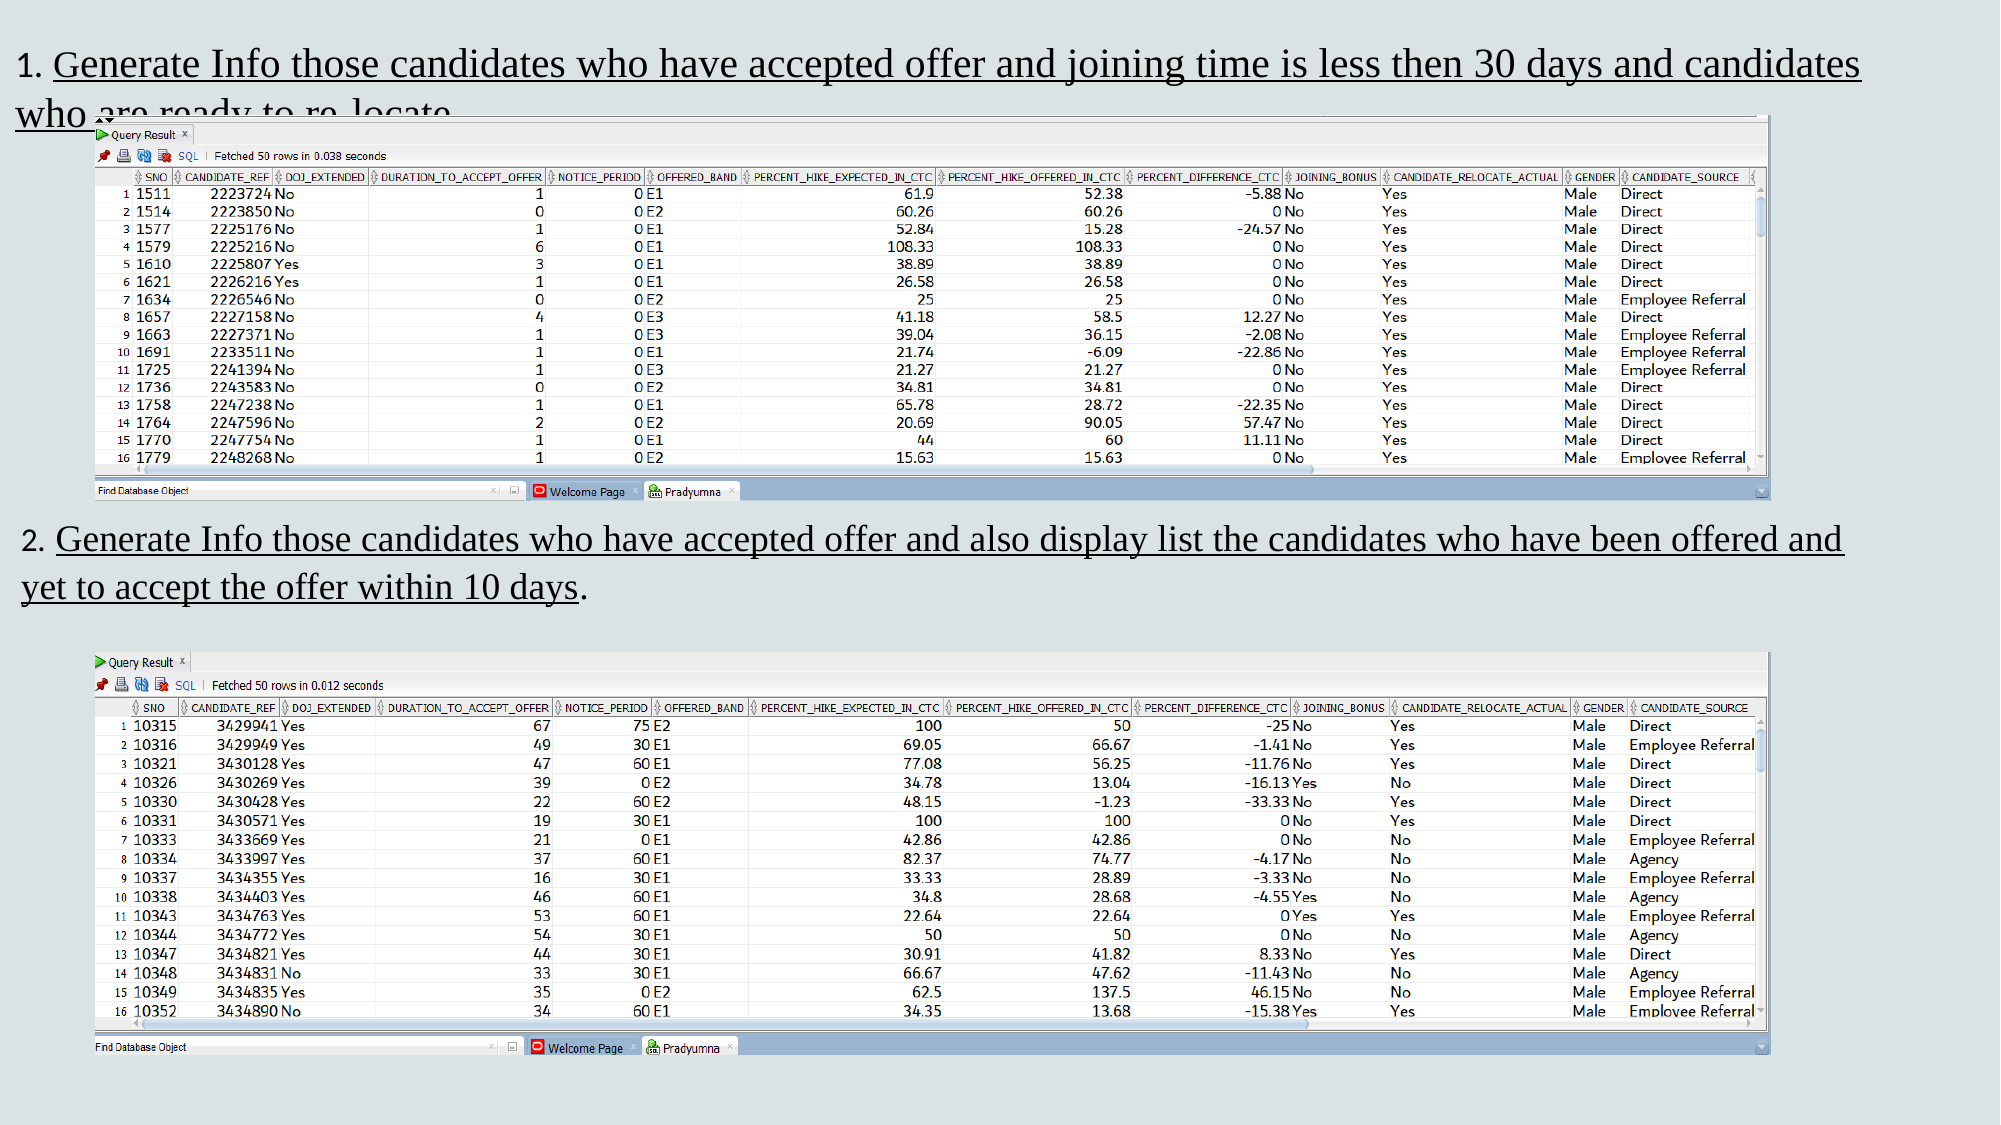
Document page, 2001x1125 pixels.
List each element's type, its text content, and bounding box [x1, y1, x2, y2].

title 1. Generate Info those candidates who have accepted offer and joining time is less then 30 days and candidates who are ready to re-locate. [0, 6, 1954, 189]
text_box 2. Generate Info those candidates who have accepted offer and also display list the candidates who have been offered and yet to accept the offer within 10 days. [6, 444, 1905, 615]
picture [95, 652, 1772, 1056]
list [95, 115, 1772, 501]
